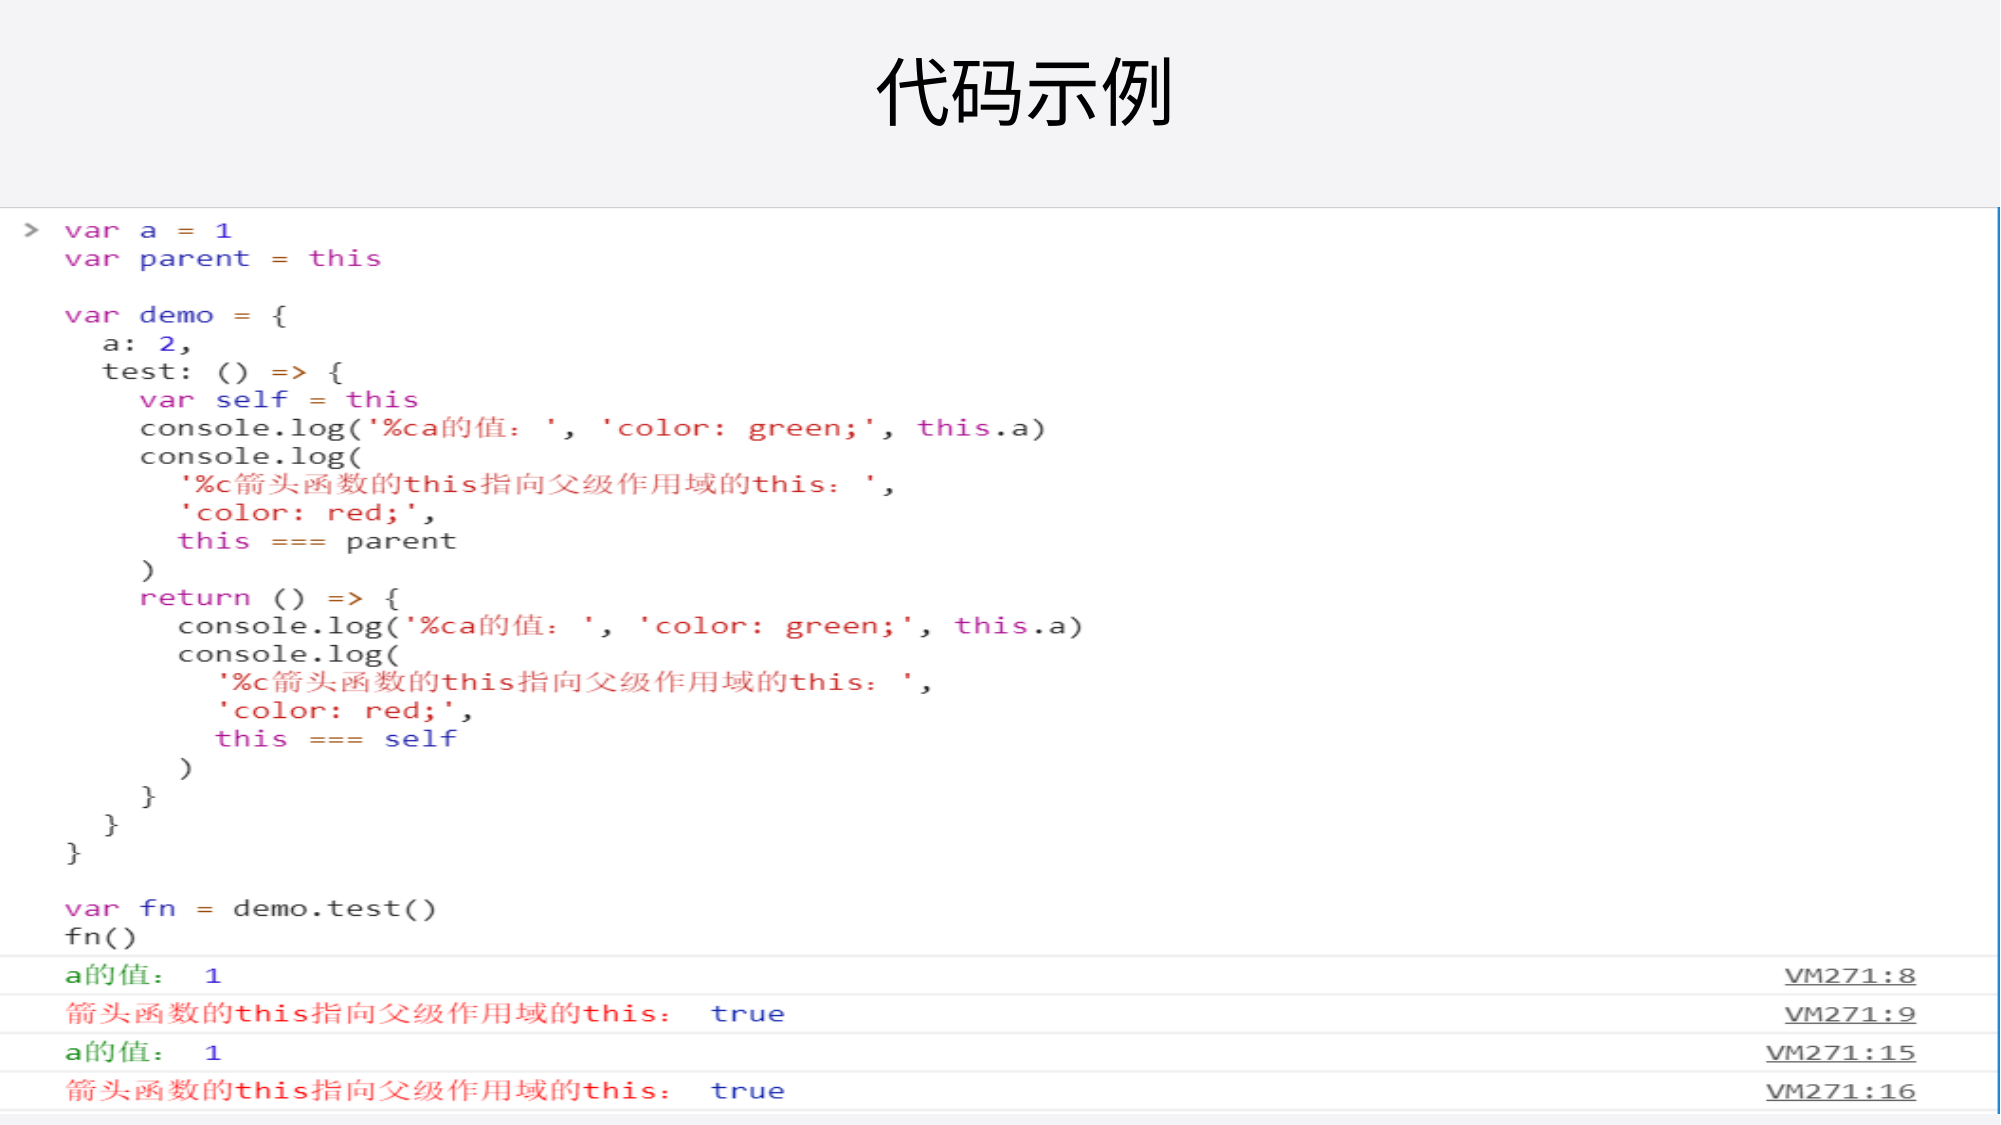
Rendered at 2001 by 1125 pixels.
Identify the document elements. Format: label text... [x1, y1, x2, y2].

picture [0, 207, 2000, 1115]
title 代码示例 [25, 0, 2000, 183]
